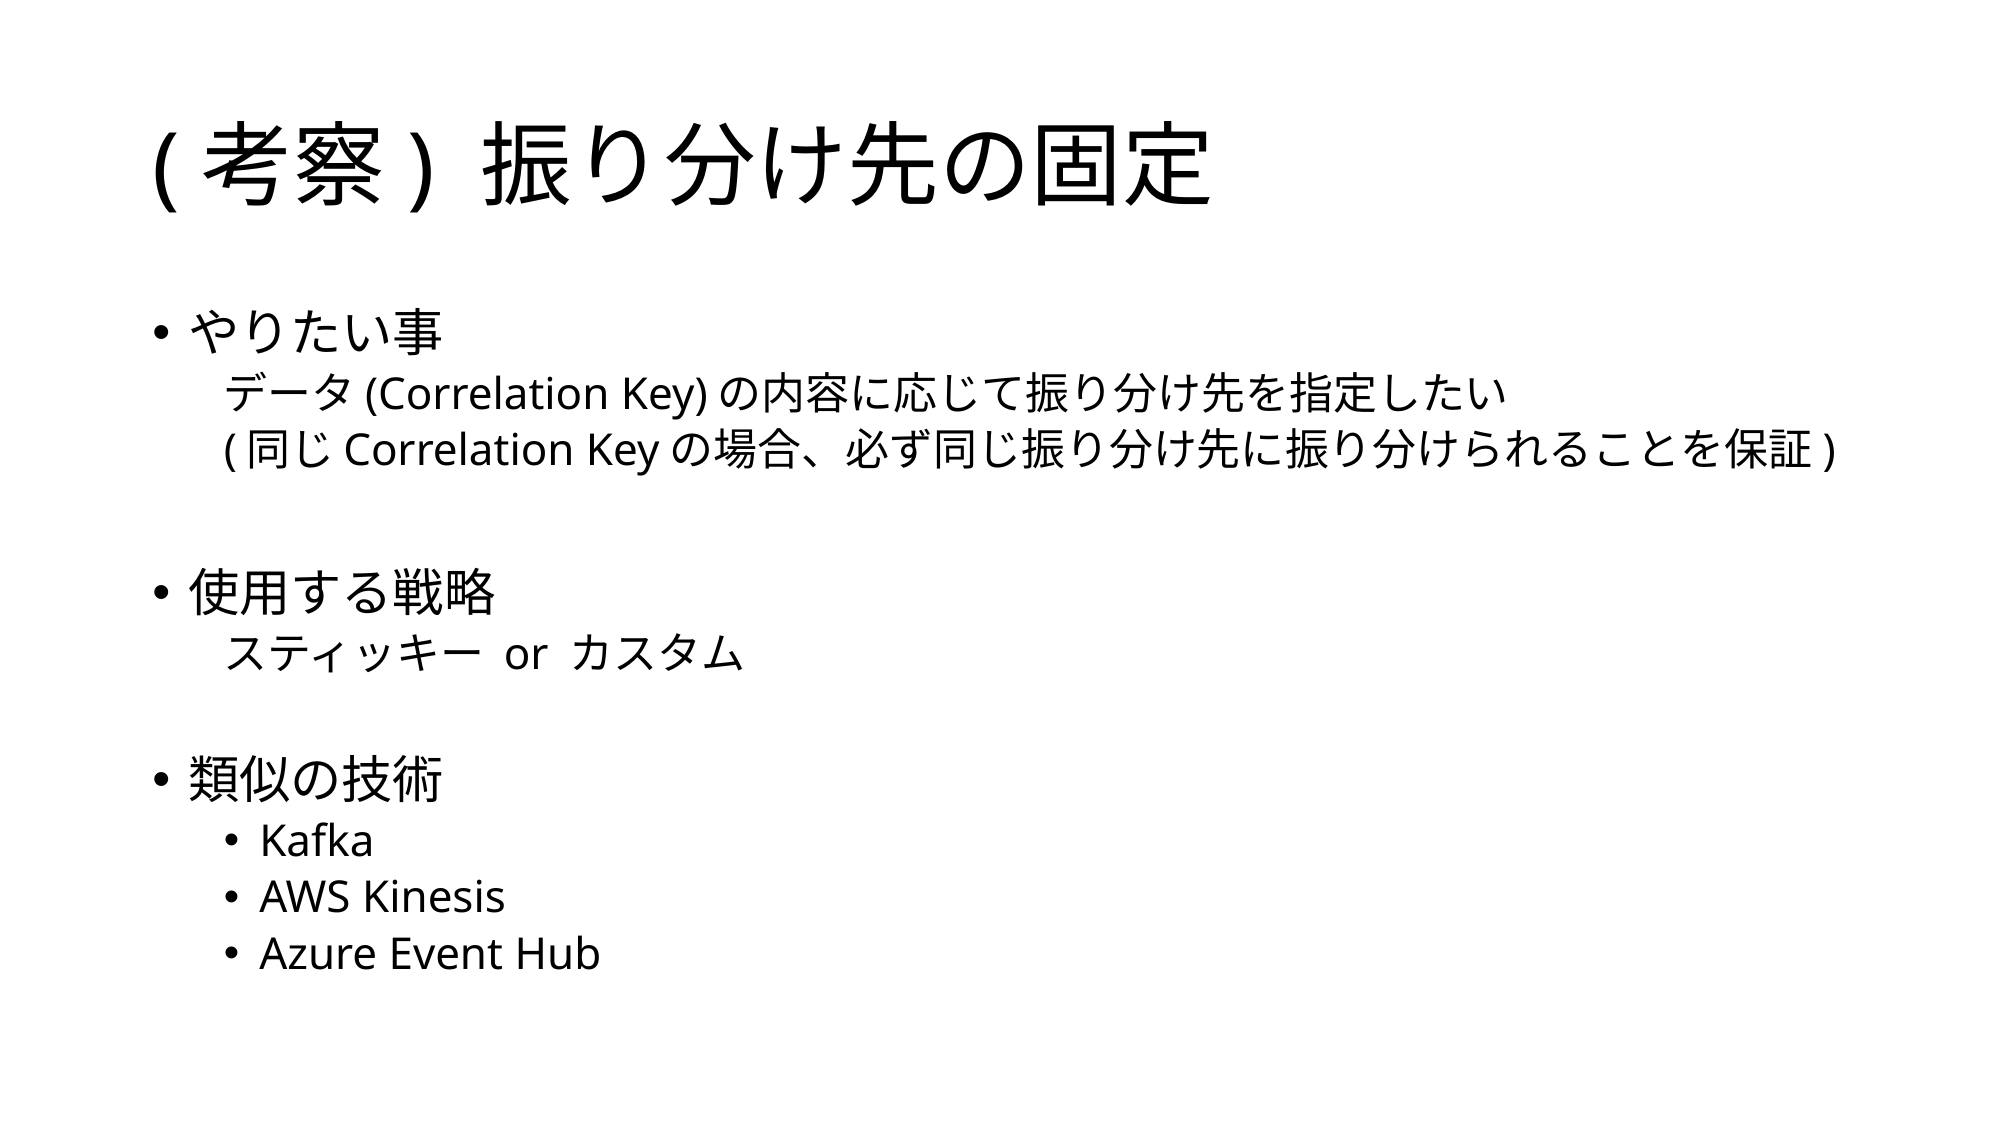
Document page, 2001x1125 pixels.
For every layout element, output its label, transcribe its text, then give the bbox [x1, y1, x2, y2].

title (考察) 振り分け先の固定 [137, 59, 1863, 278]
list やりたい事 データ(Correlation Key)の内容に応じて振り分け先を指定したい (同じCorrelation Keyの場合、必ず同じ振り分け先に振り分けられることを保証) 使用する戦略 スティッキー or カスタム 類似の技術 Kafka AWS Kinesis Azure Event Hub [137, 299, 1863, 1014]
